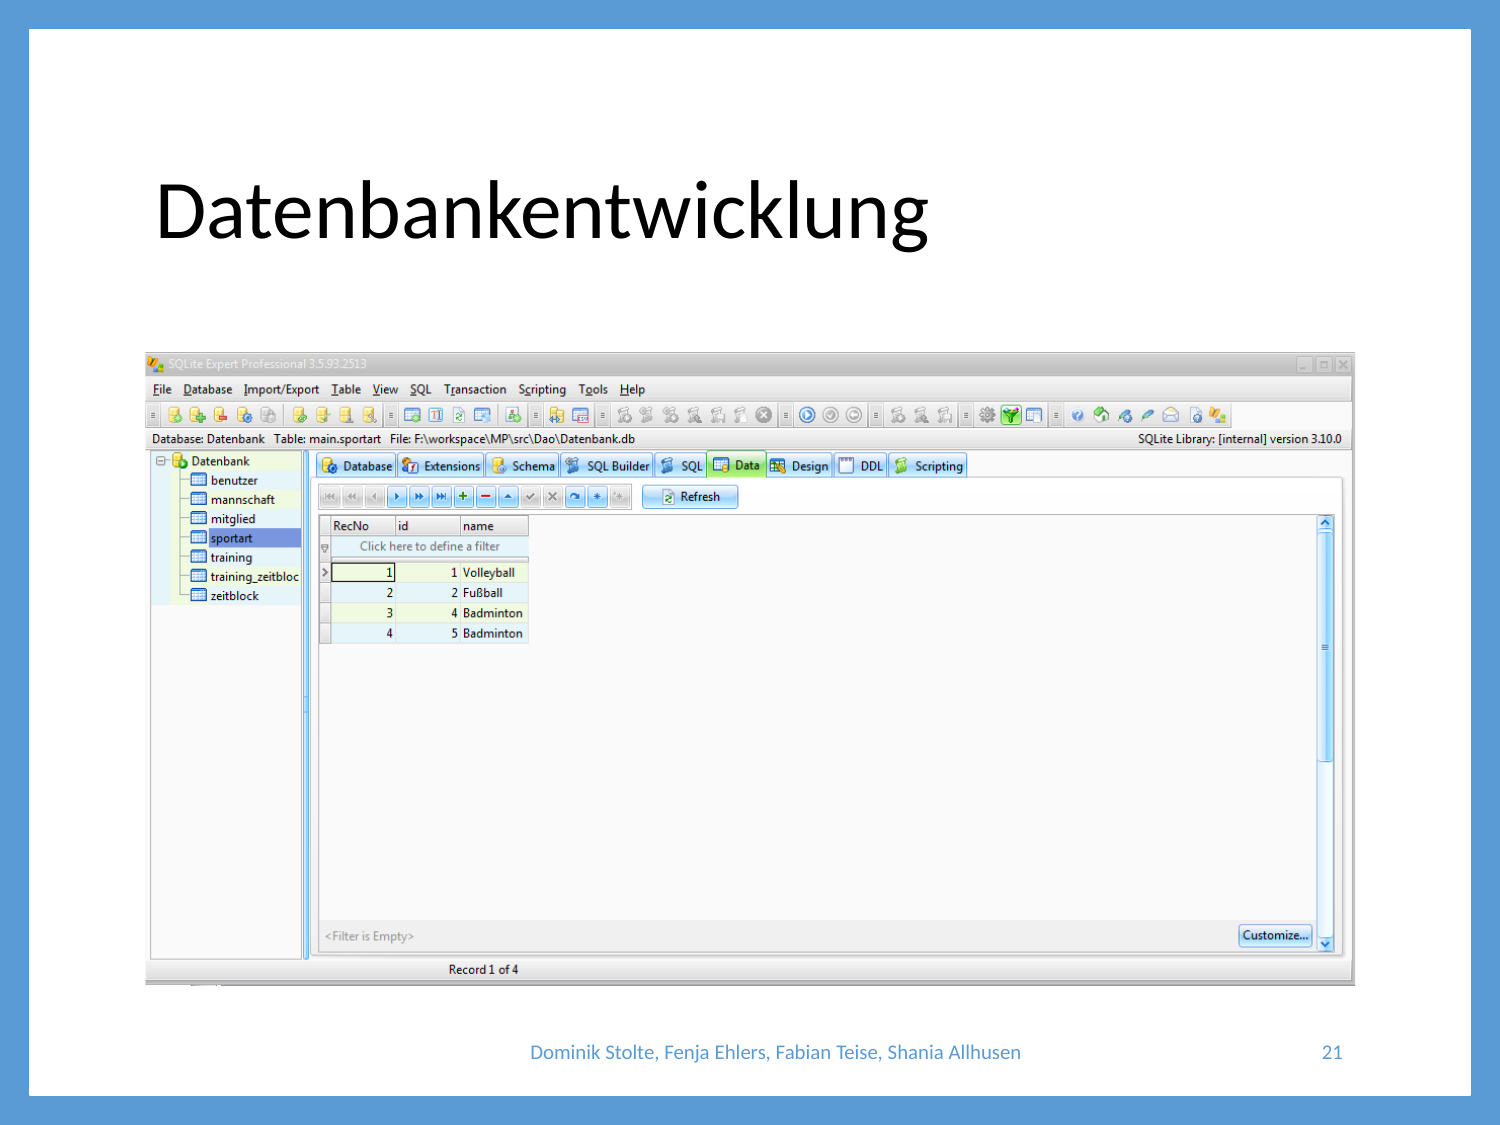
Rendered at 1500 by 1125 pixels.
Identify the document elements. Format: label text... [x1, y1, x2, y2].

slide_number 21 [1147, 1020, 1358, 1081]
title Datenbankentwicklung [140, 99, 1356, 323]
footer Dominik Stolte, Fenja Ehlers, Fabian Teise, Shania Allhusen [485, 1020, 1067, 1081]
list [144, 351, 1356, 986]
